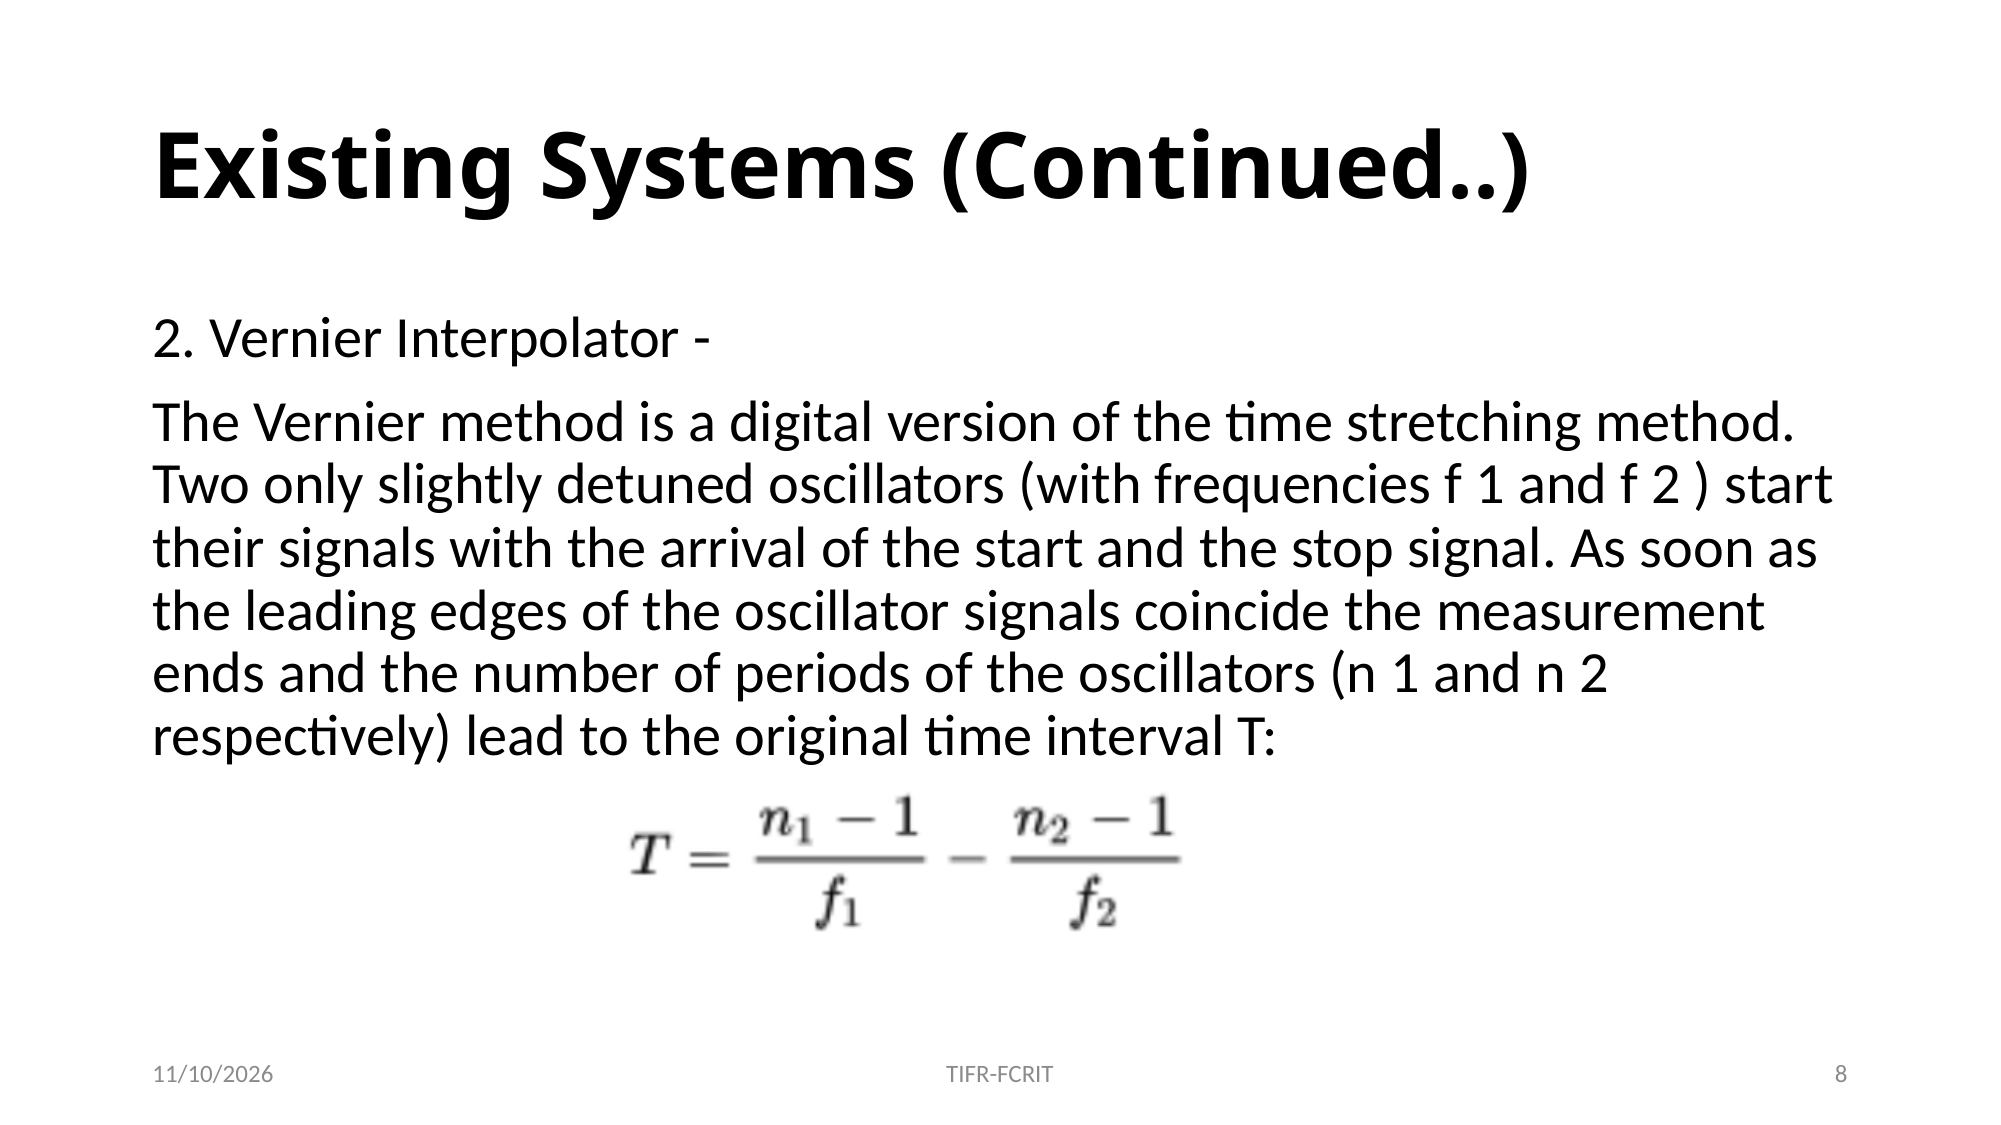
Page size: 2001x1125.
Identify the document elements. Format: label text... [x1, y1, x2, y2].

slide_number 01-Jul-19 [137, 1042, 588, 1103]
slide_number 8 [1412, 1042, 1863, 1103]
picture [587, 781, 1227, 946]
footer TIFR-FCRIT [662, 1042, 1338, 1103]
list 2. Vernier Interpolator - The Vernier method is a digital version of the time stretching method. Two only slightly detuned oscillators (with frequencies f 1 and f 2 ) start their signals with the arrival of the start and the stop signal. As soon as the leading edges of the oscillator signals coincide the measurement ends and the number of periods of the oscillators (n 1 and n 2 respectively) lead to the original time interval T: [137, 299, 1863, 1014]
title Existing Systems (Continued..) [137, 59, 1863, 278]
